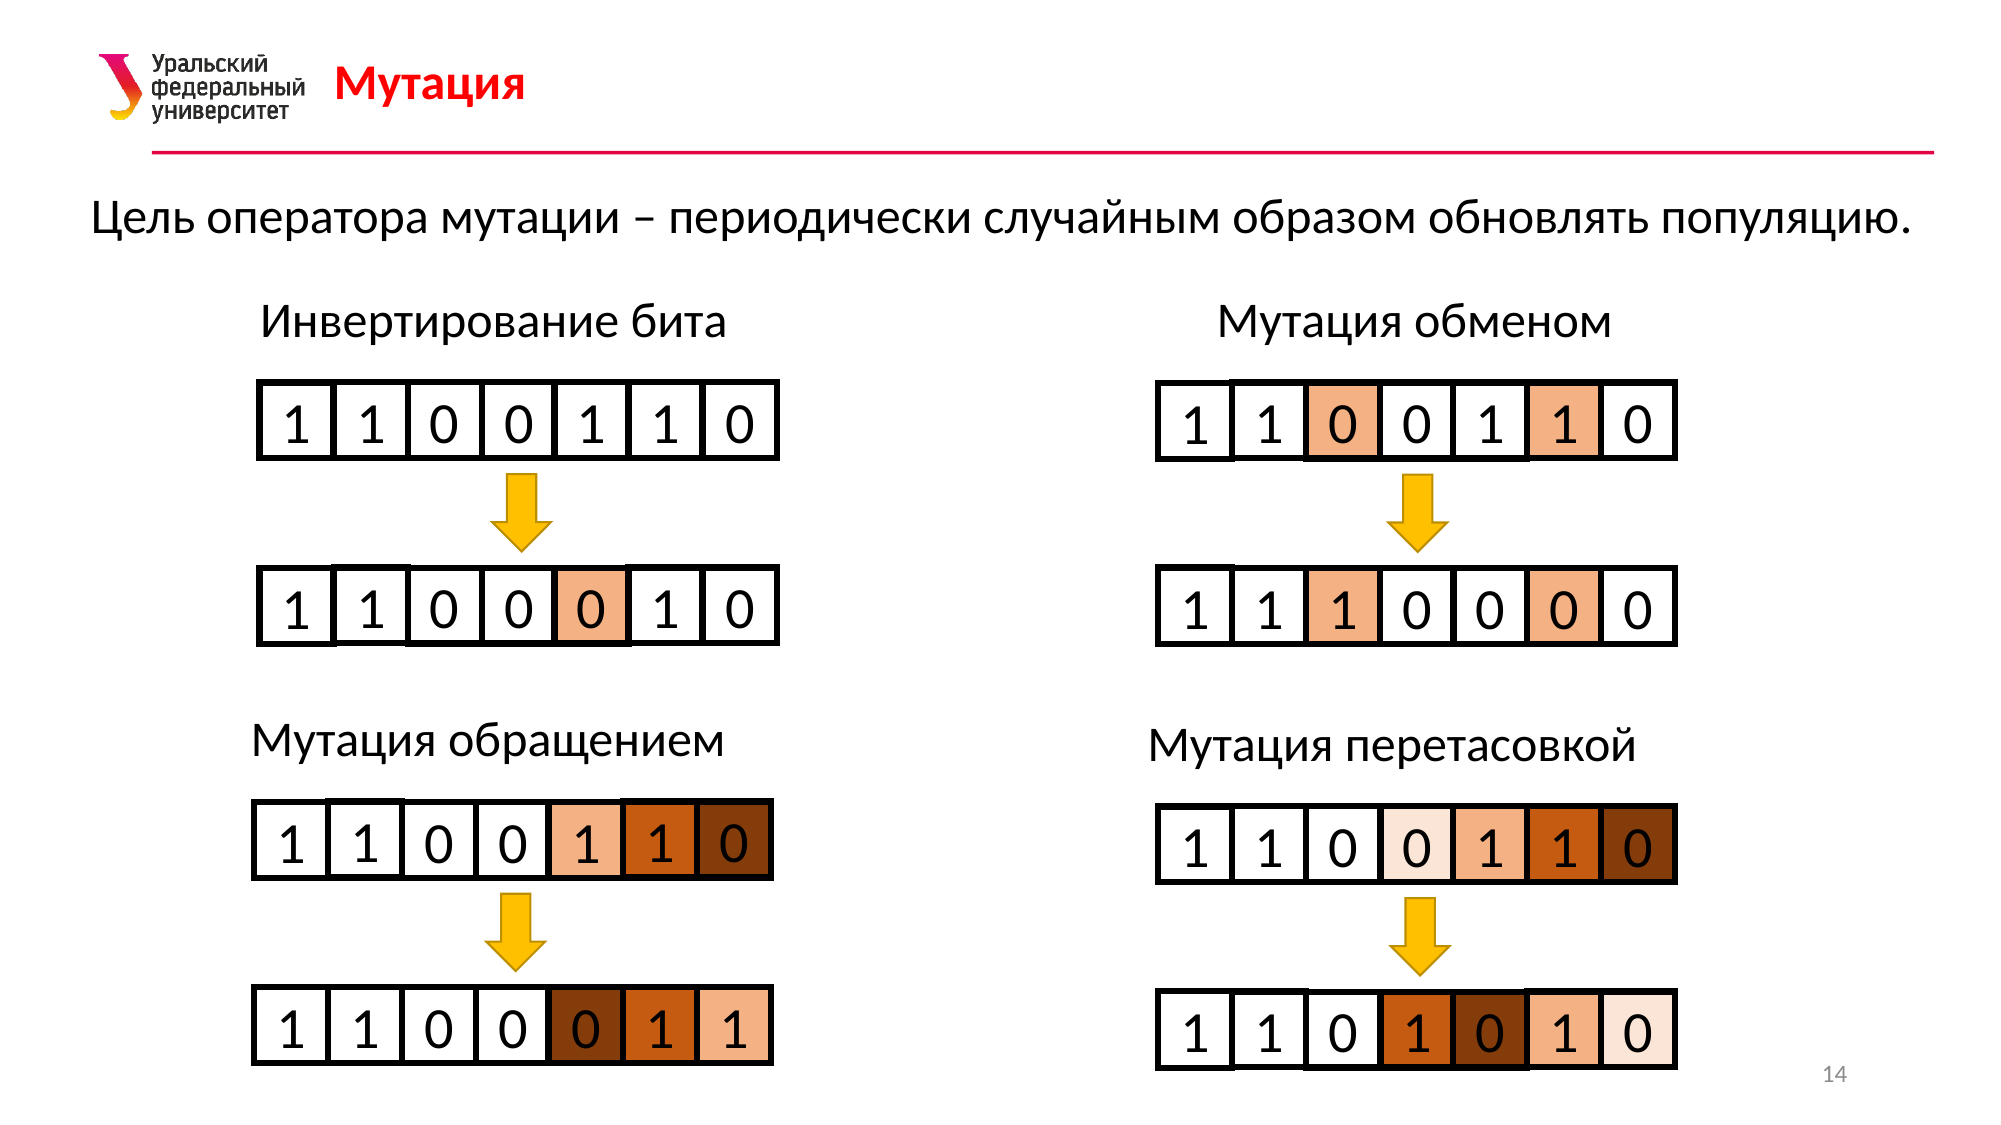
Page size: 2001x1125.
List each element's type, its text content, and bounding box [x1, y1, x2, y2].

text_box 1 [627, 566, 702, 644]
text_box 0 [1452, 567, 1526, 645]
text_box 1 [1526, 990, 1600, 1068]
text_box [151, 150, 1935, 155]
text_box Мутация обращением [192, 699, 784, 774]
text_box 0 [1379, 805, 1452, 883]
text_box 0 [1305, 805, 1379, 883]
text_box 0 [1379, 567, 1452, 645]
text_box 1 [1231, 990, 1307, 1068]
text_box Инвертирование бита [198, 279, 789, 355]
text_box 1 [1157, 382, 1233, 460]
text_box 0 [401, 801, 475, 879]
text_box 0 [1305, 382, 1379, 459]
text_box 1 [1526, 381, 1600, 459]
text_box Цель оператора мутации – периодически случайным образом обновлять популяцию. [76, 175, 1933, 251]
text_box 1 [696, 986, 772, 1064]
text_box 0 [475, 801, 548, 879]
text_box 0 [1600, 567, 1676, 645]
text_box Мутация [319, 42, 1704, 117]
text_box 1 [259, 567, 335, 645]
text_box 0 [481, 567, 553, 645]
text_box 0 [553, 567, 629, 645]
text_box 1 [1305, 567, 1379, 645]
text_box 1 [622, 801, 696, 878]
text_box Мутация обменом [1119, 279, 1710, 355]
text_box 1 [1157, 805, 1231, 883]
text_box 1 [1452, 805, 1526, 883]
text_box 0 [1379, 382, 1452, 459]
text_box 0 [702, 381, 778, 459]
text_box 1 [1231, 805, 1305, 883]
text_box 0 [1600, 381, 1676, 459]
text_box 1 [1231, 381, 1307, 459]
text_box [1385, 473, 1450, 554]
text_box 0 [1305, 991, 1379, 1069]
text_box 0 [1526, 567, 1600, 645]
text_box 1 [1379, 991, 1452, 1069]
text_box 1 [1452, 382, 1526, 459]
text_box 1 [627, 381, 702, 459]
text_box 0 [1600, 990, 1676, 1068]
text_box 1 [622, 986, 696, 1064]
text_box Мутация перетасовкой [1097, 703, 1688, 779]
text_box 1 [1157, 990, 1233, 1069]
text_box 1 [333, 566, 409, 644]
text_box 0 [696, 801, 772, 878]
text_box 0 [407, 381, 481, 459]
text_box 1 [327, 801, 401, 878]
text_box 1 [1231, 567, 1305, 645]
text_box 0 [702, 566, 778, 644]
text_box [483, 892, 548, 973]
text_box 0 [1600, 805, 1676, 883]
text_box 1 [1157, 566, 1233, 645]
text_box 1 [1526, 805, 1600, 883]
text_box 1 [253, 986, 327, 1064]
text_box 1 [548, 801, 624, 879]
text_box 0 [407, 567, 481, 645]
text_box 0 [548, 986, 622, 1064]
text_box 0 [401, 986, 475, 1064]
text_box 0 [1452, 991, 1528, 1069]
text_box 0 [475, 986, 548, 1064]
text_box 1 [253, 801, 329, 879]
text_box 0 [481, 381, 553, 459]
text_box 1 [259, 381, 333, 459]
text_box 1 [327, 986, 401, 1064]
text_box [1388, 897, 1452, 977]
text_box 1 [333, 381, 407, 459]
picture [98, 52, 320, 124]
text_box 1 [553, 381, 627, 459]
slide_number 14 [1412, 1042, 1863, 1103]
text_box [489, 473, 554, 553]
